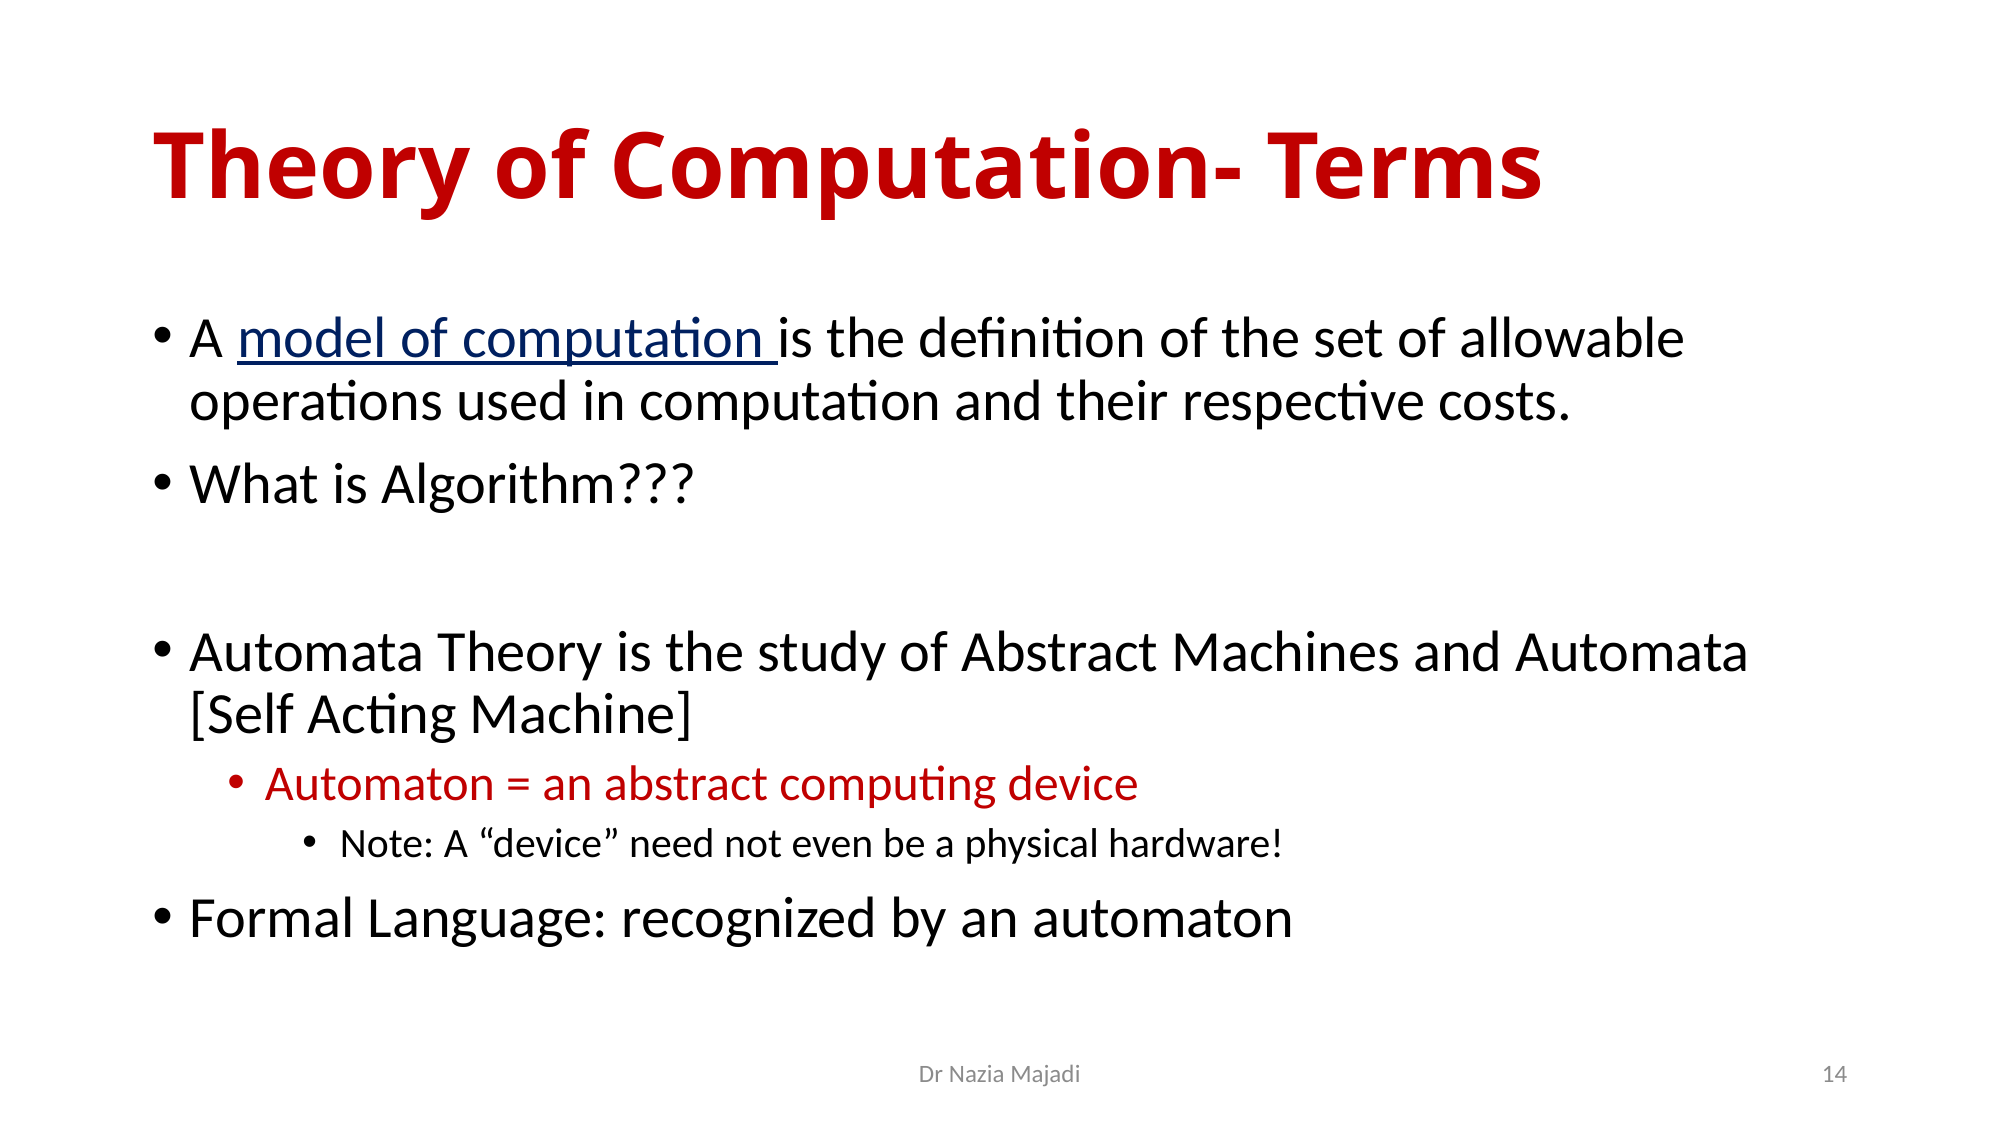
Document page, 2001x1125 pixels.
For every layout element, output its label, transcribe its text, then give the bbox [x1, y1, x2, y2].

list A model of computation is the definition of the set of allowable operations used in computation and their respective costs. What is Algorithm??? Automata Theory is the study of Abstract Machines and Automata [Self Acting Machine] Automaton = an abstract computing device Note: A “device” need not even be a physical hardware! Formal Language: recognized by an automaton [137, 299, 1863, 1014]
slide_number 14 [1412, 1042, 1863, 1103]
footer Dr Nazia Majadi [662, 1042, 1338, 1103]
title Theory of Computation- Terms [137, 59, 1863, 278]
